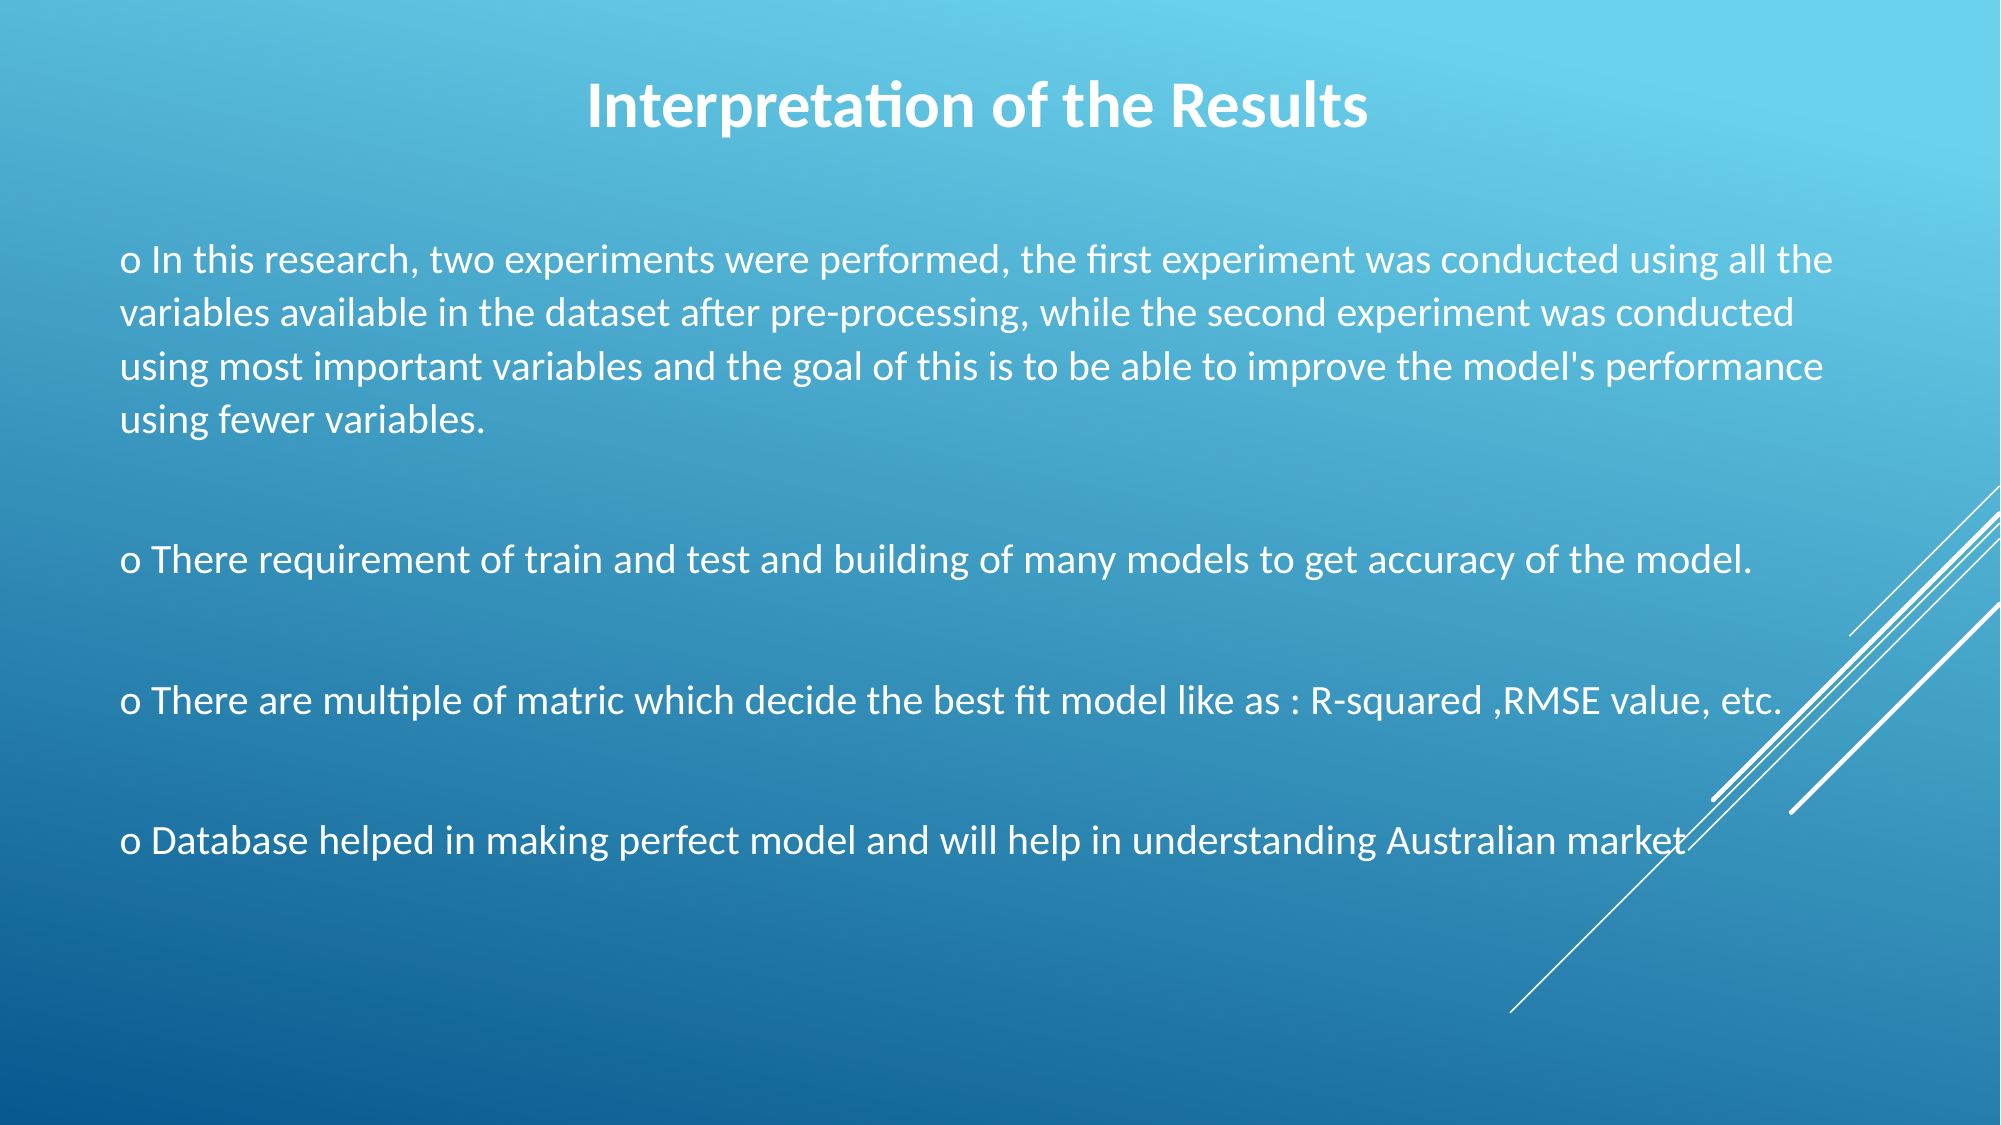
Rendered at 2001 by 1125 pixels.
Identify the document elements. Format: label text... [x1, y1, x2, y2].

text_box Interpretation of the Results o In this research, two experiments were performed, the first experiment was conducted using all the variables available in the dataset after pre-processing, while the second experiment was conducted using most important variables and the goal of this is to be able to improve the model's performance using fewer variables. o There requirement of train and test and building of many models to get accuracy of the model. o There are multiple of matric which decide the best fit model like as : R-squared ,RMSE value, etc. o Database helped in making perfect model and will help in understanding Australian market [104, 48, 1867, 1125]
